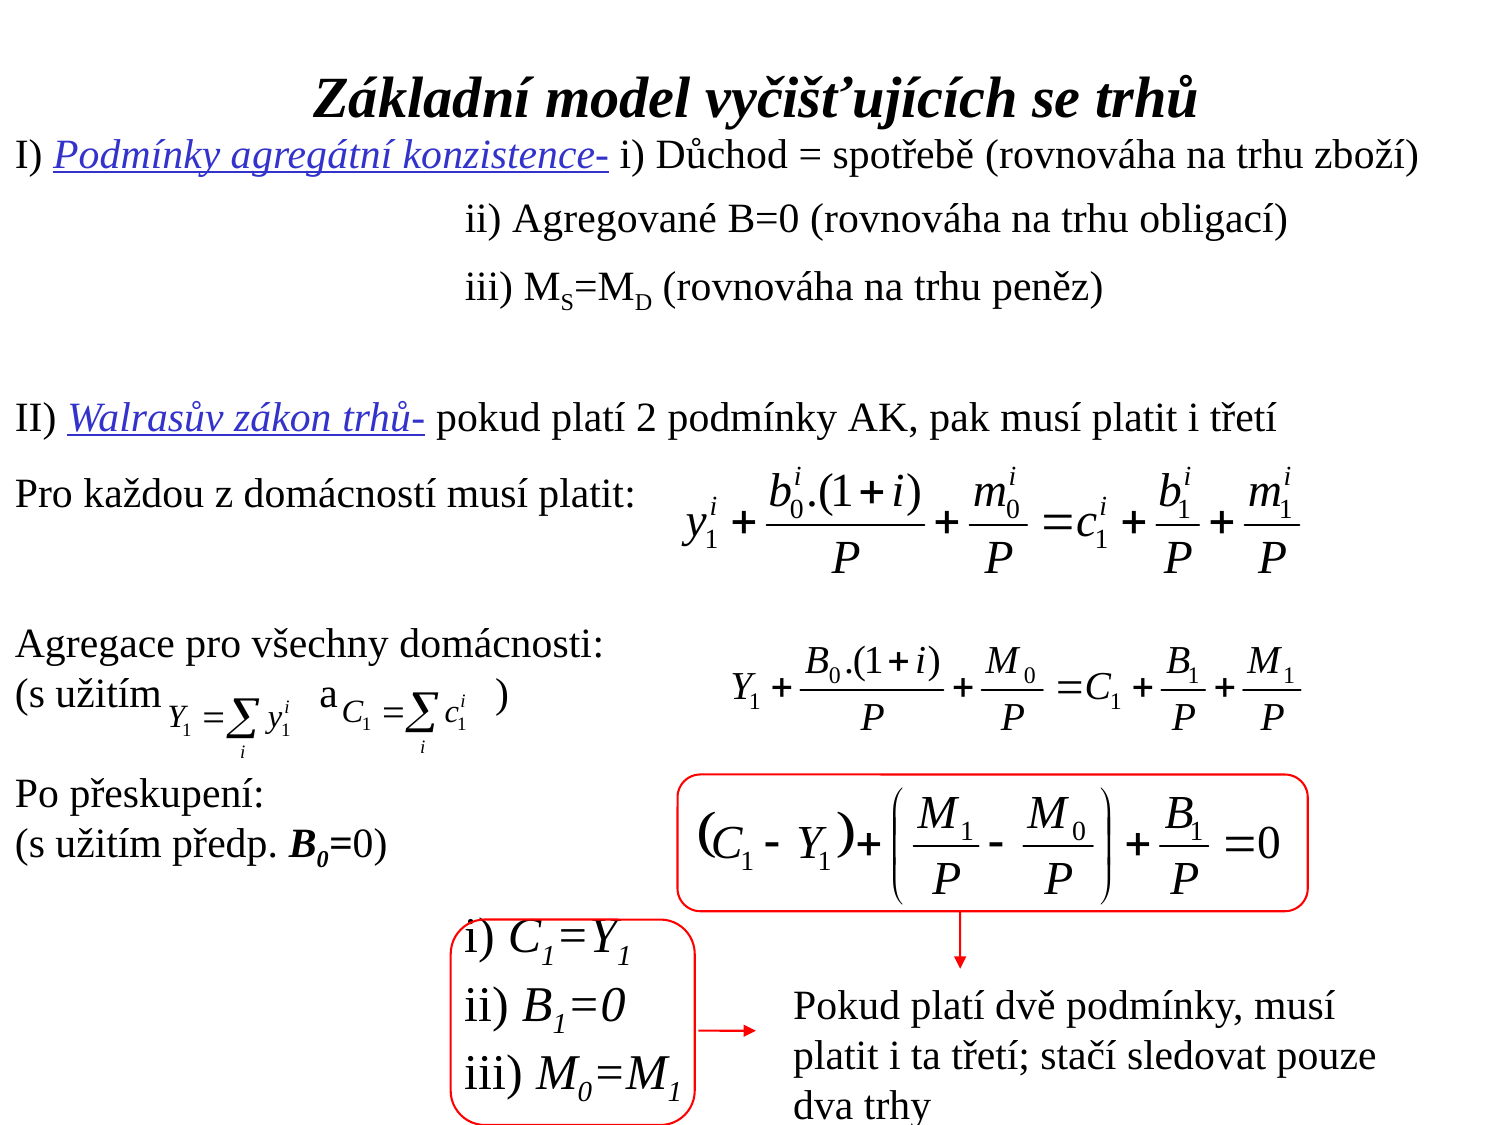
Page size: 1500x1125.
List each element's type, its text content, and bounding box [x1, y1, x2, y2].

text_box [164, 692, 300, 766]
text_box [337, 686, 477, 761]
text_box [725, 632, 1312, 740]
text_box Základní model vyčišťujících se trhů [91, 0, 1422, 122]
text_box [698, 1024, 756, 1037]
text_box [677, 774, 1308, 910]
text_box I) Podmínky agregátní konzistence- i) Důchod = spotřebě (rovnováha na trhu zboží) ii) Agregované B=0 (rovnováha na trhu obligací) iii) MS=MD (rovnováha na trhu peněz) II) Walrasův zákon trhů- pokud platí 2 podmínky AK, pak musí platit i třetí Pro každou z domácností musí platit: Agregace pro všechny domácnosti: (s užitím a ) Po přeskupení: (s užitím předp. B0=0) i) C1=Y1 ii) B1=0 iii) M0=M1 [0, 122, 1500, 1115]
text_box Pokud platí dvě podmínky, musí platit i ta třetí; stačí sledovat pouze dva trhy [778, 970, 1403, 1125]
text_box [673, 453, 1312, 585]
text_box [690, 778, 1290, 914]
text_box [450, 919, 695, 1125]
text_box [953, 921, 967, 969]
